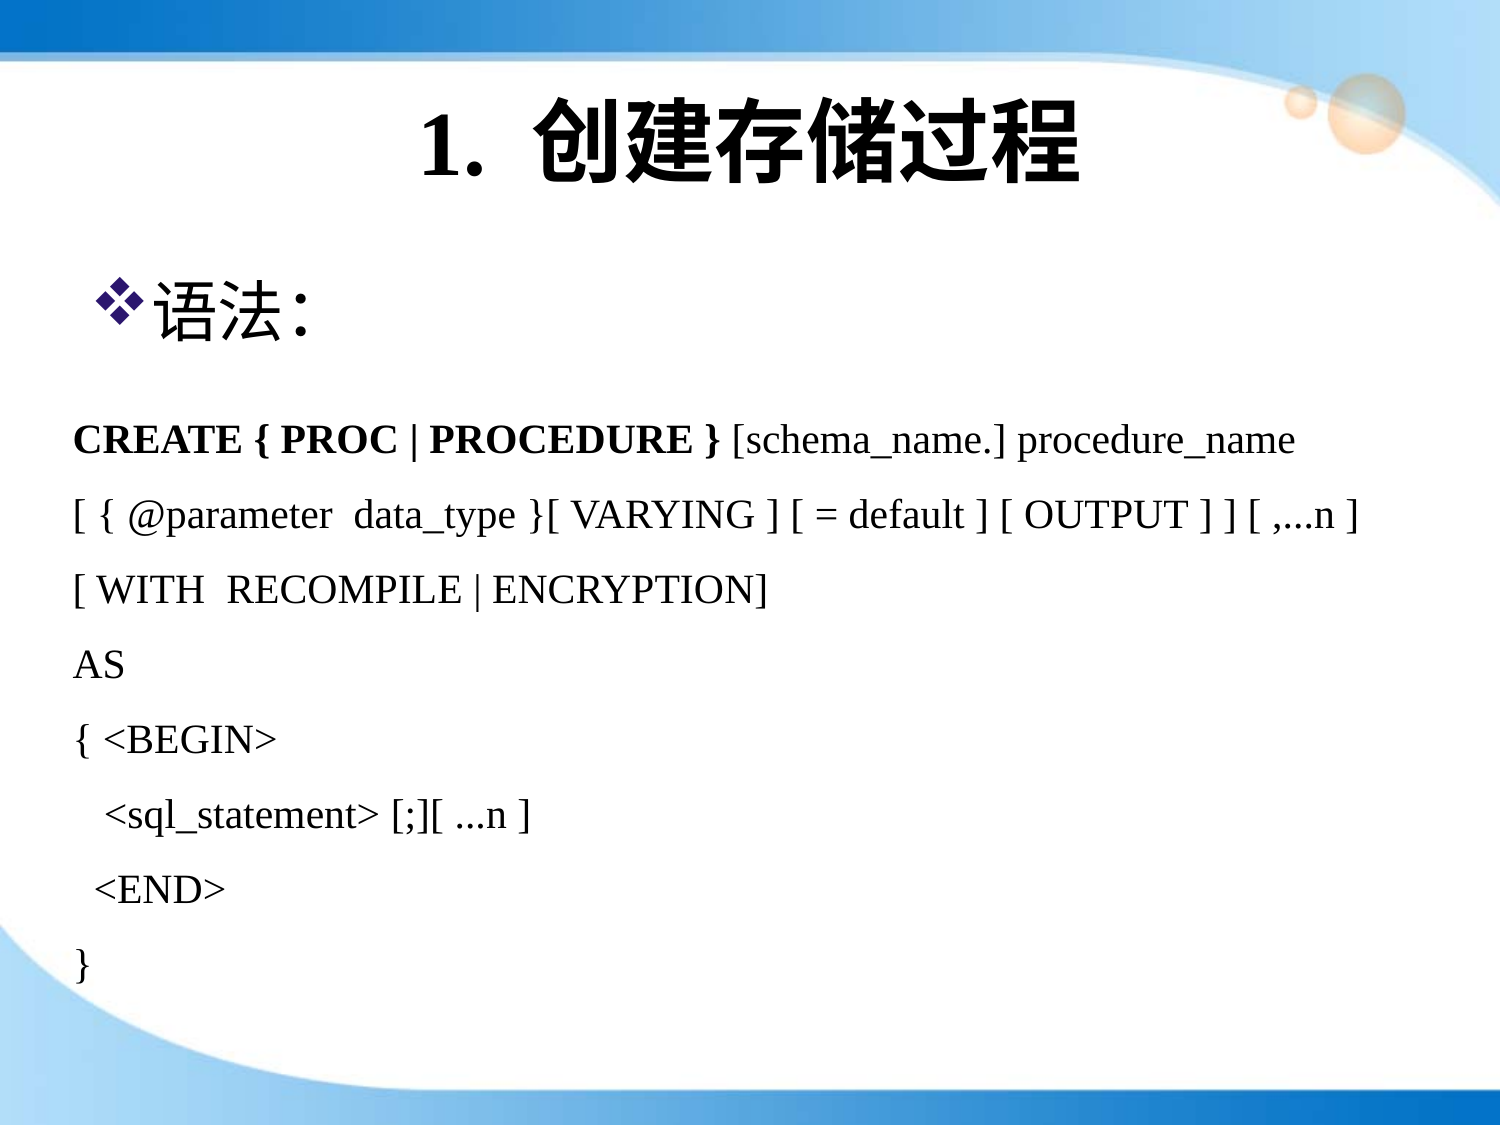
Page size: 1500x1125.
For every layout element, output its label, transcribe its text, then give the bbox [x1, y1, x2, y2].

picture [0, 0, 1500, 1125]
title 1. 创建存储过程 [75, 45, 1425, 233]
text_box CREATE { PROC | PROCEDURE } [schema_name.] procedure_name [ { @parameter data_type }[ VARYING ] [ = default ] [ OUTPUT ] ] [ ,...n ] [ WITH RECOMPILE | ENCRYPTION] AS { <BEGIN> <sql_statement> [;][ ...n ] <END> } [57, 379, 1457, 995]
list 语法： [74, 262, 1426, 379]
list 语法： [74, 995, 1426, 1006]
